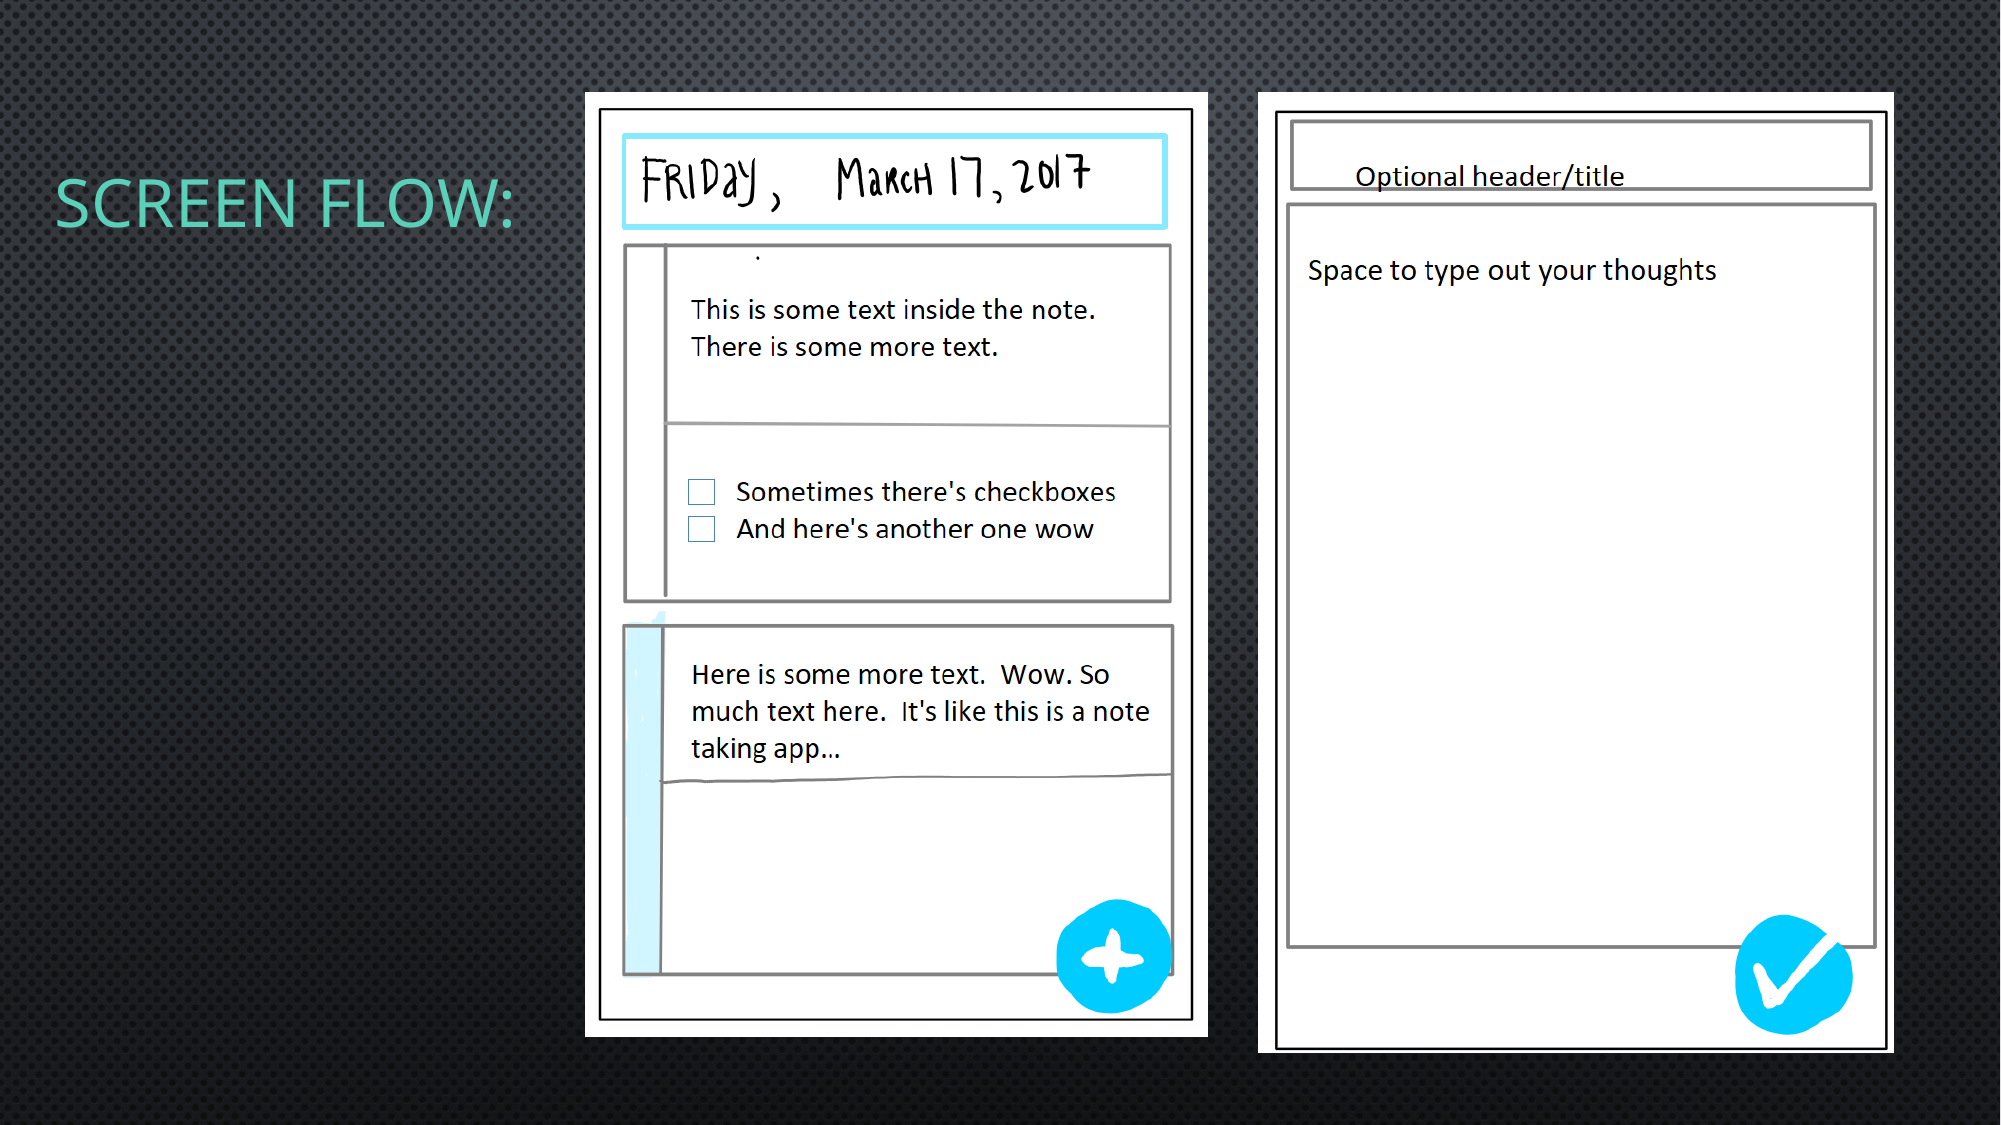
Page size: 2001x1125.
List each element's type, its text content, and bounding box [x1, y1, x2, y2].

title SCREEN FLOW: [39, 45, 1665, 358]
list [585, 92, 1208, 1037]
picture [1258, 92, 1894, 1054]
